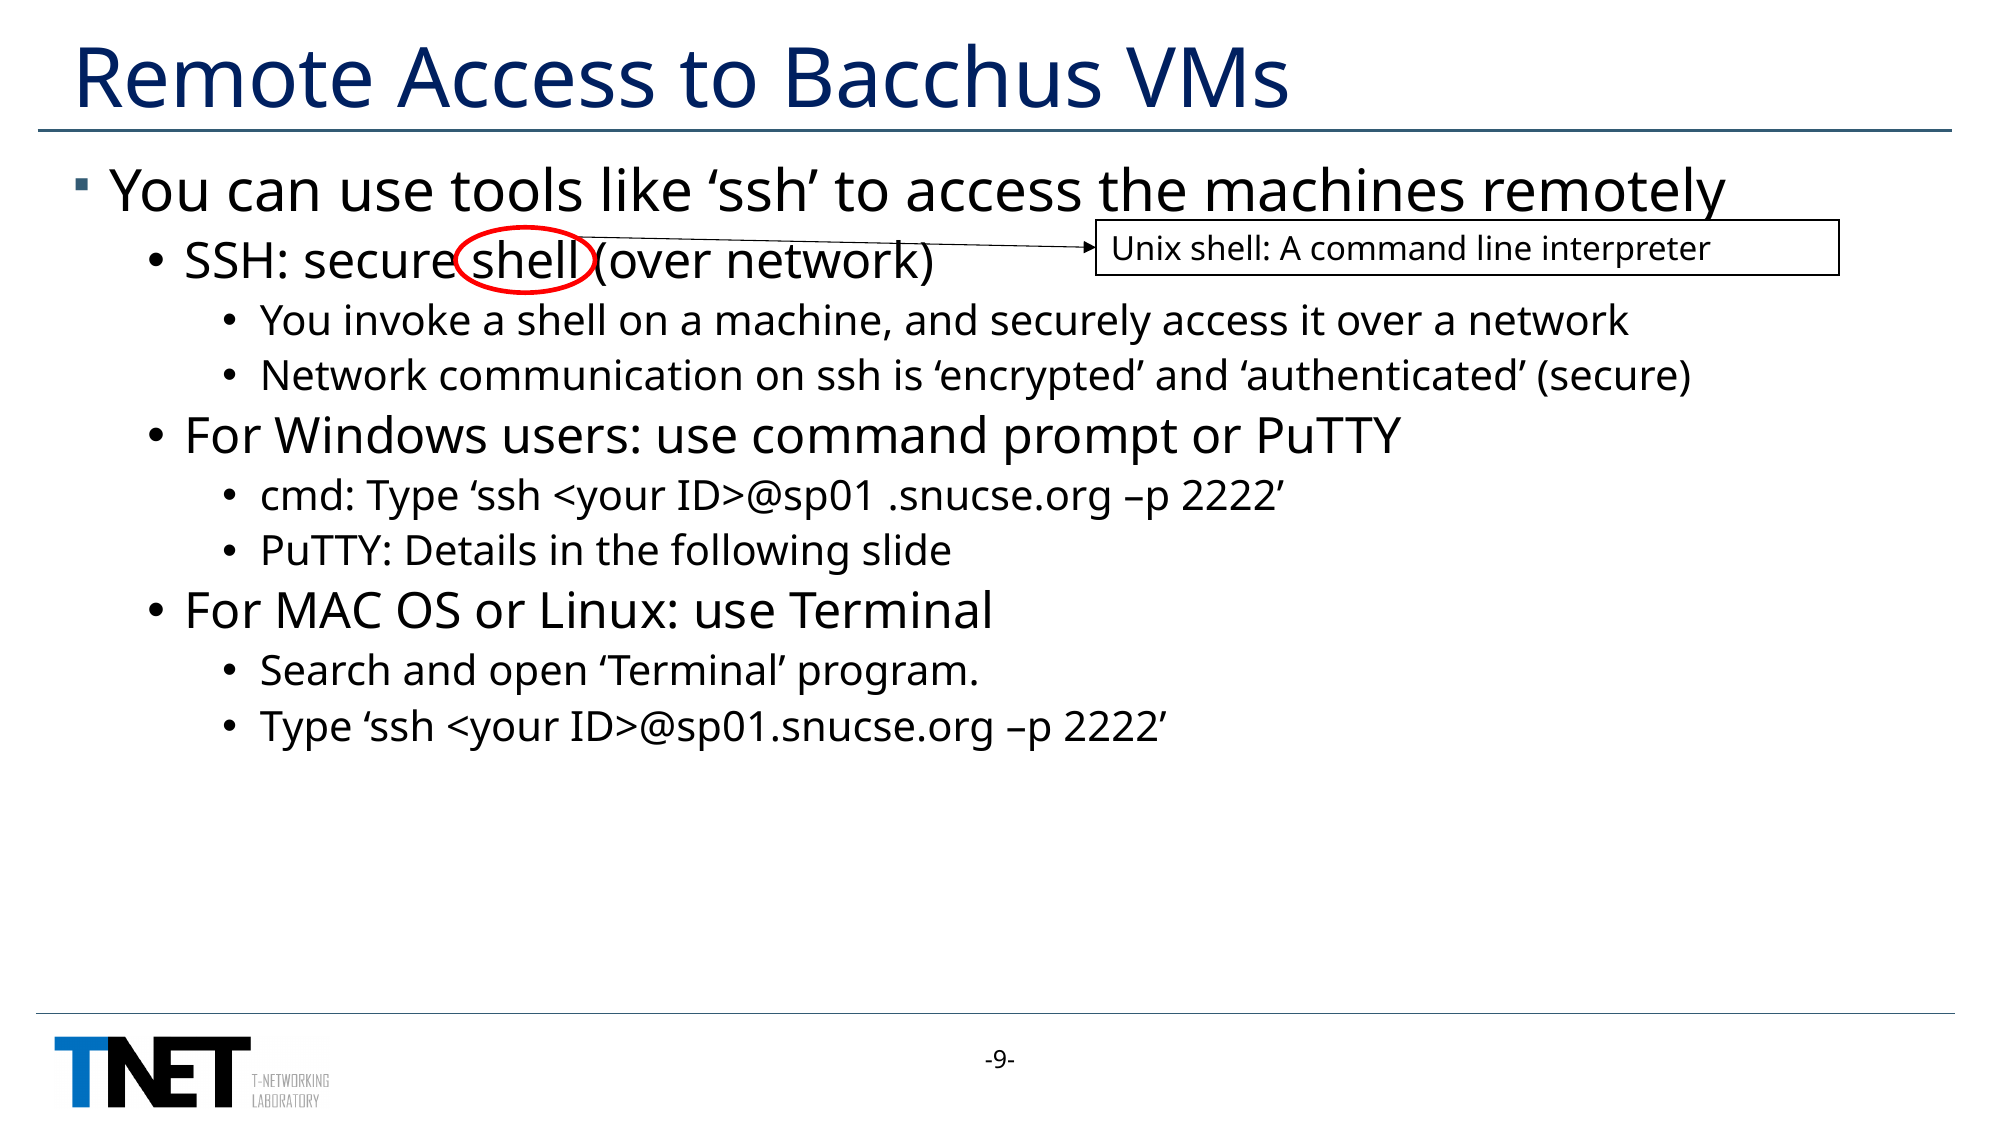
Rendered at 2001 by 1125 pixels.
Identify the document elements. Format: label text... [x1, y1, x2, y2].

picture [54, 1036, 330, 1109]
title Remote Access to Bacchus VMs [57, 28, 1923, 123]
slide_number -9- [774, 1036, 1225, 1097]
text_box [455, 220, 1840, 293]
list You can use tools like ‘ssh’ to access the machines remotely SSH: secure shell (over network) You invoke a shell on a machine, and securely access it over a network Network communication on ssh is ‘encrypted’ and ‘authenticated’ (secure) For Windows users: use command prompt or PuTTY cmd: Type ‘ssh <your ID>@sp01 .snucse.org –p 2222’ PuTTY: Details in the following slide For MAC OS or Linux: use Terminal Search and open ‘Terminal’ program. Type ‘ssh <your ID>@sp01.snucse.org –p 2222’ [57, 154, 1923, 998]
